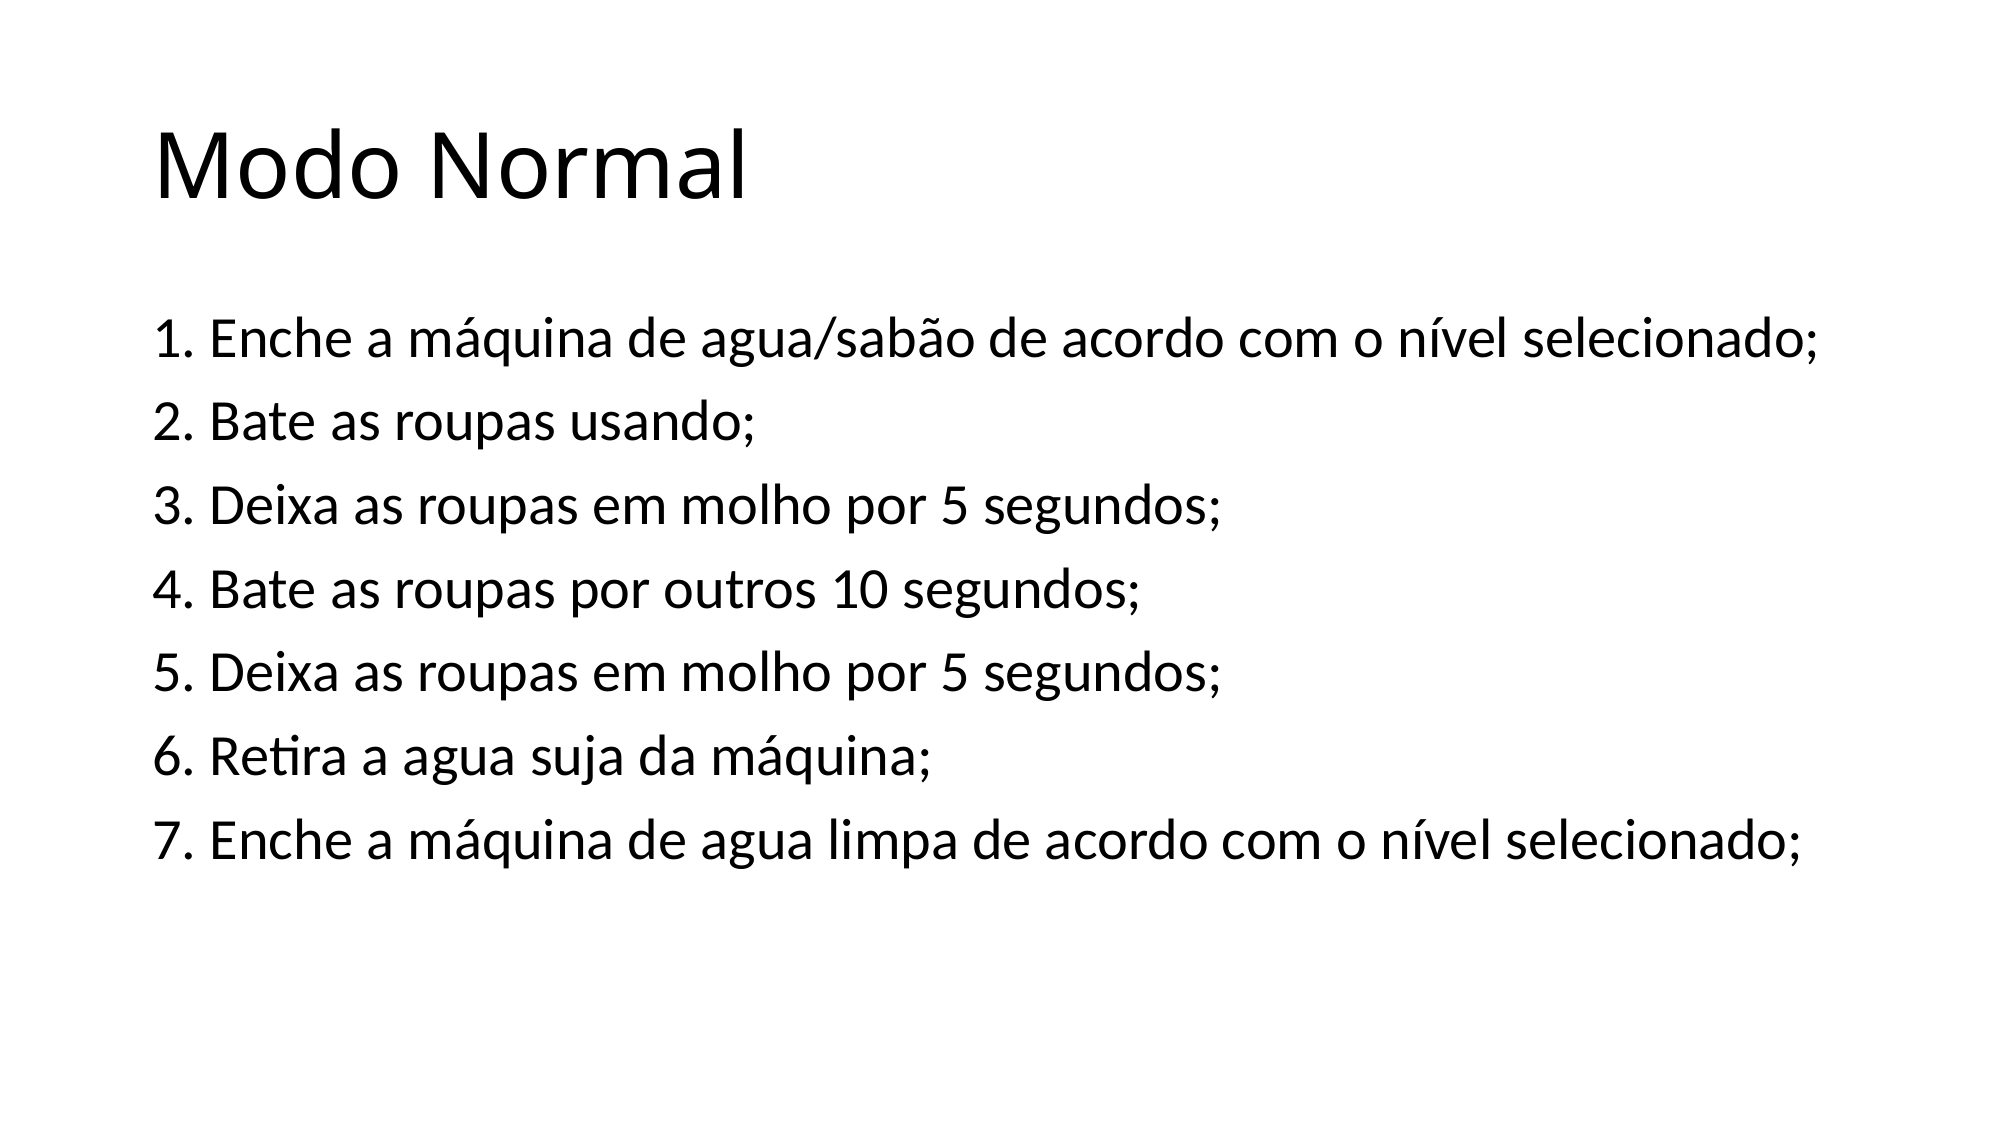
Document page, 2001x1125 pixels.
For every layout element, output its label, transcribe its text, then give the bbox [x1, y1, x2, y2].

title Modo Normal [137, 59, 1863, 278]
list 1. Enche a máquina de agua/sabão de acordo com o nível selecionado; 2. Bate as roupas usando; 3. Deixa as roupas em molho por 5 segundos; 4. Bate as roupas por outros 10 segundos; 5. Deixa as roupas em molho por 5 segundos; 6. Retira a agua suja da máquina; 7. Enche a máquina de agua limpa de acordo com o nível selecionado; [137, 299, 1863, 1014]
